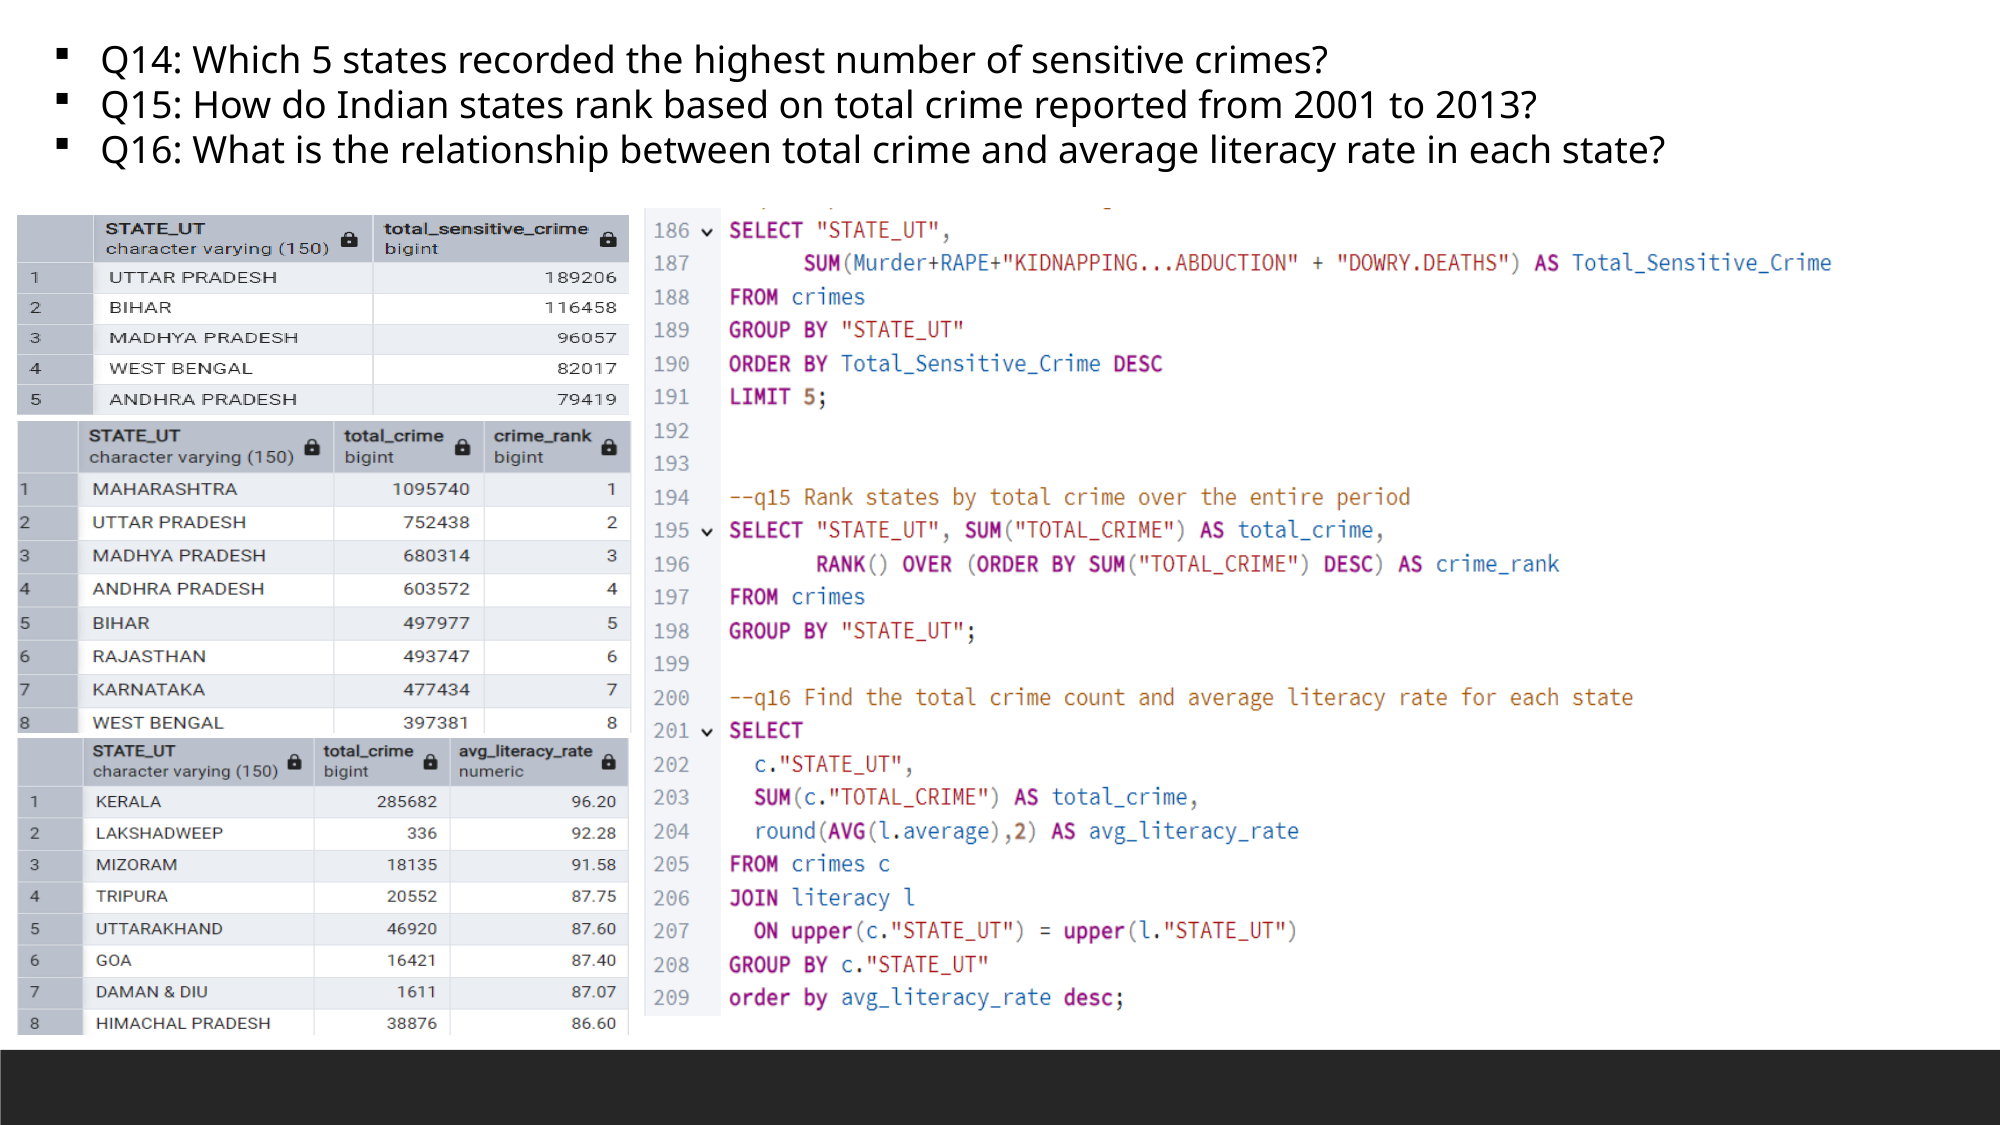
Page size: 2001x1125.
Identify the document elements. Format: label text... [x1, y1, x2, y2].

picture [17, 738, 630, 1035]
text_box Q14: Which 5 states recorded the highest number of sensitive crimes? Q15: How do Indian states rank based on total crime reported from 2001 to 2013? Q16: What is the relationship between total crime and average literacy rate in each state? [37, 0, 1832, 208]
picture [17, 178, 1849, 1017]
picture [17, 215, 630, 415]
